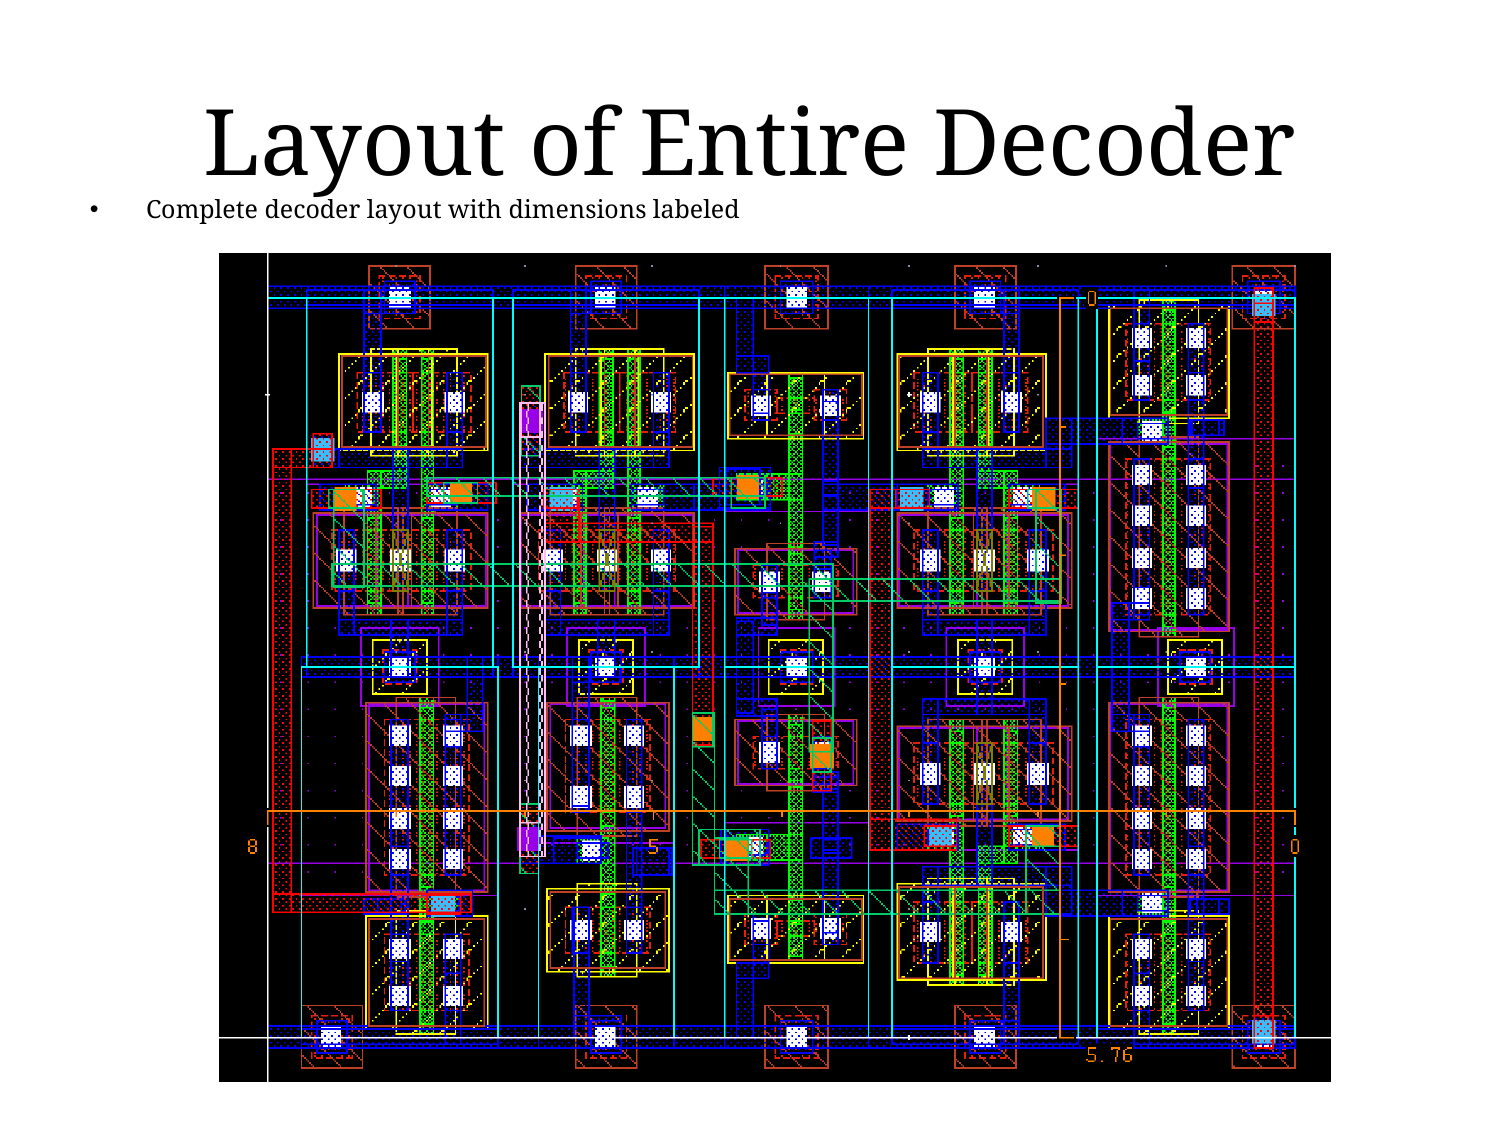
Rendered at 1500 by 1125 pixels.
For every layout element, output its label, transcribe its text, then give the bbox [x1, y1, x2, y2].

text_box Complete decoder layout with dimensions labeled [75, 186, 1425, 929]
picture [219, 252, 1331, 1082]
text_box Layout of Entire Decoder [75, 45, 1425, 186]
